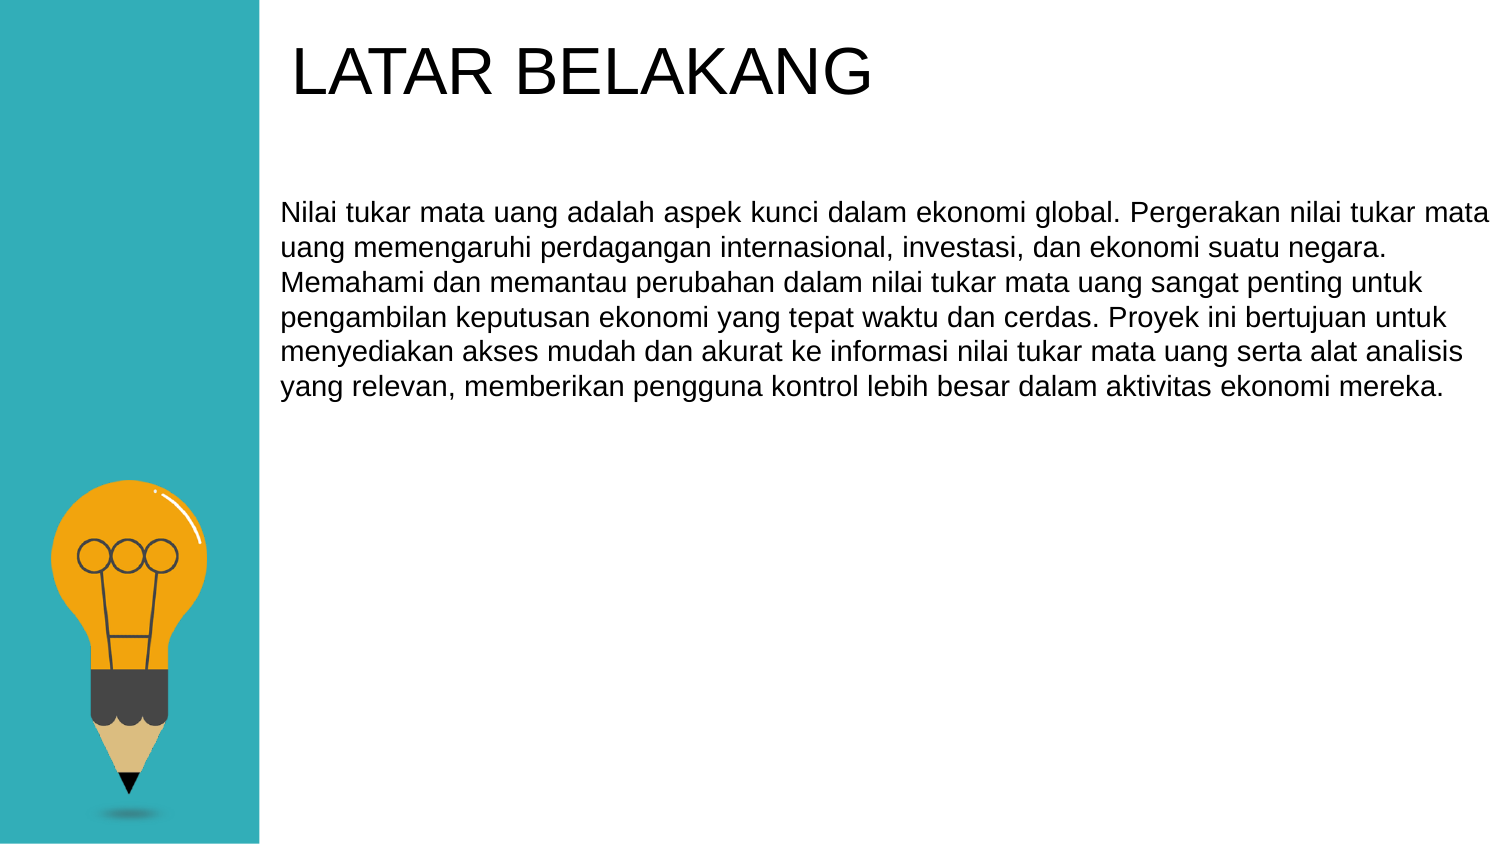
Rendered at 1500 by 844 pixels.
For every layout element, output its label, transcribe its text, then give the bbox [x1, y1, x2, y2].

text_box LATAR BELAKANG [276, 20, 1500, 115]
picture [51, 480, 207, 826]
text_box Nilai tukar mata uang adalah aspek kunci dalam ekonomi global. Pergerakan nilai tukar mata uang memengaruhi perdagangan internasional, investasi, dan ekonomi suatu negara. Memahami dan memantau perubahan dalam nilai tukar mata uang sangat penting untuk pengambilan keputusan ekonomi yang tepat waktu dan cerdas. Proyek ini bertujuan untuk menyediakan akses mudah dan akurat ke informasi nilai tukar mata uang serta alat analisis yang relevan, memberikan pengguna kontrol lebih besar dalam aktivitas ekonomi mereka. [265, 185, 1500, 411]
